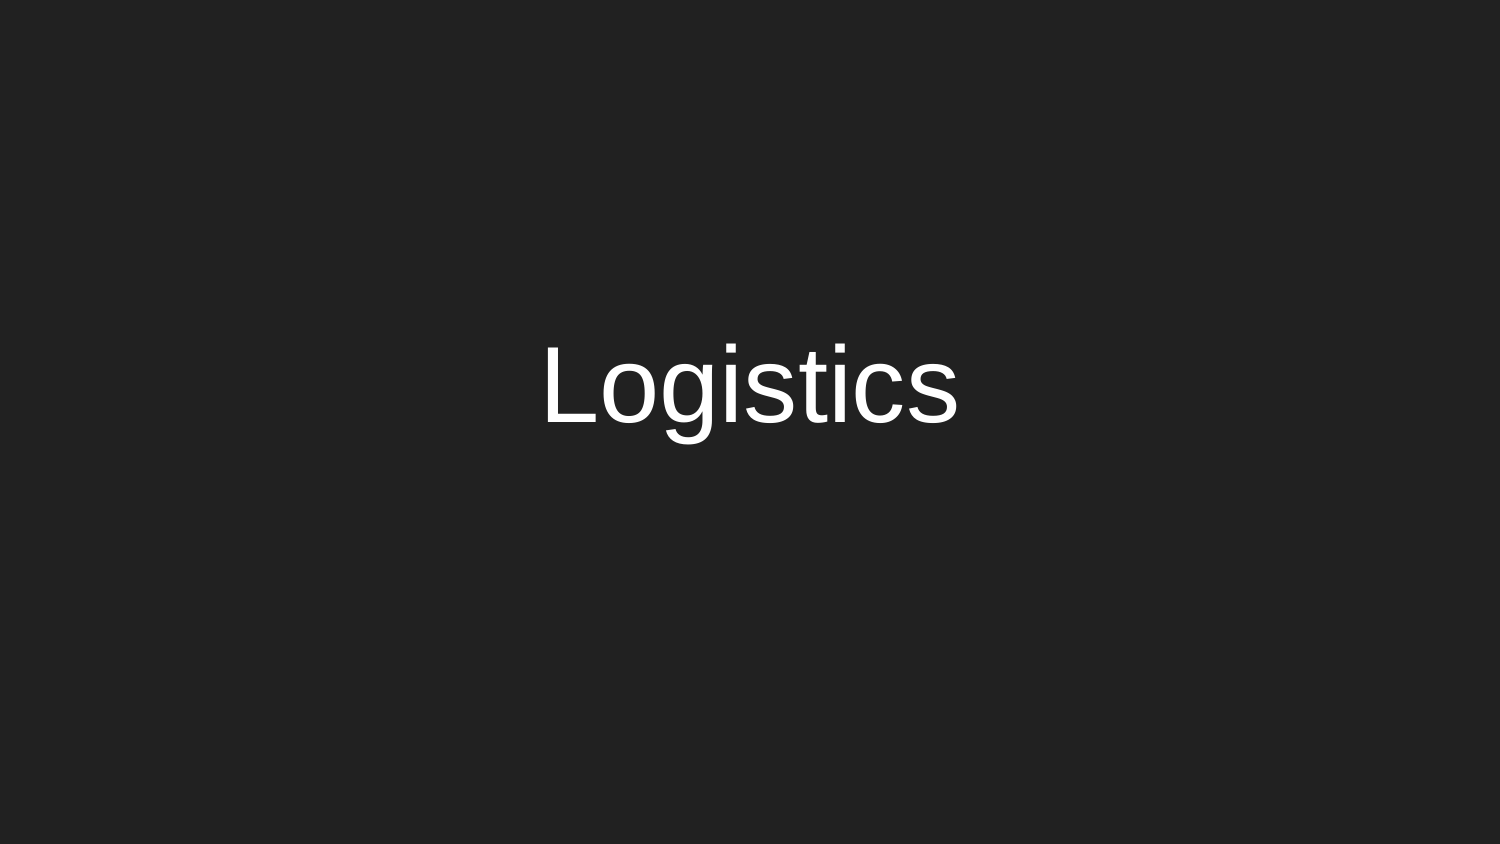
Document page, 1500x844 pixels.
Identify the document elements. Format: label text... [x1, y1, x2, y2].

title Logistics [51, 122, 1449, 459]
